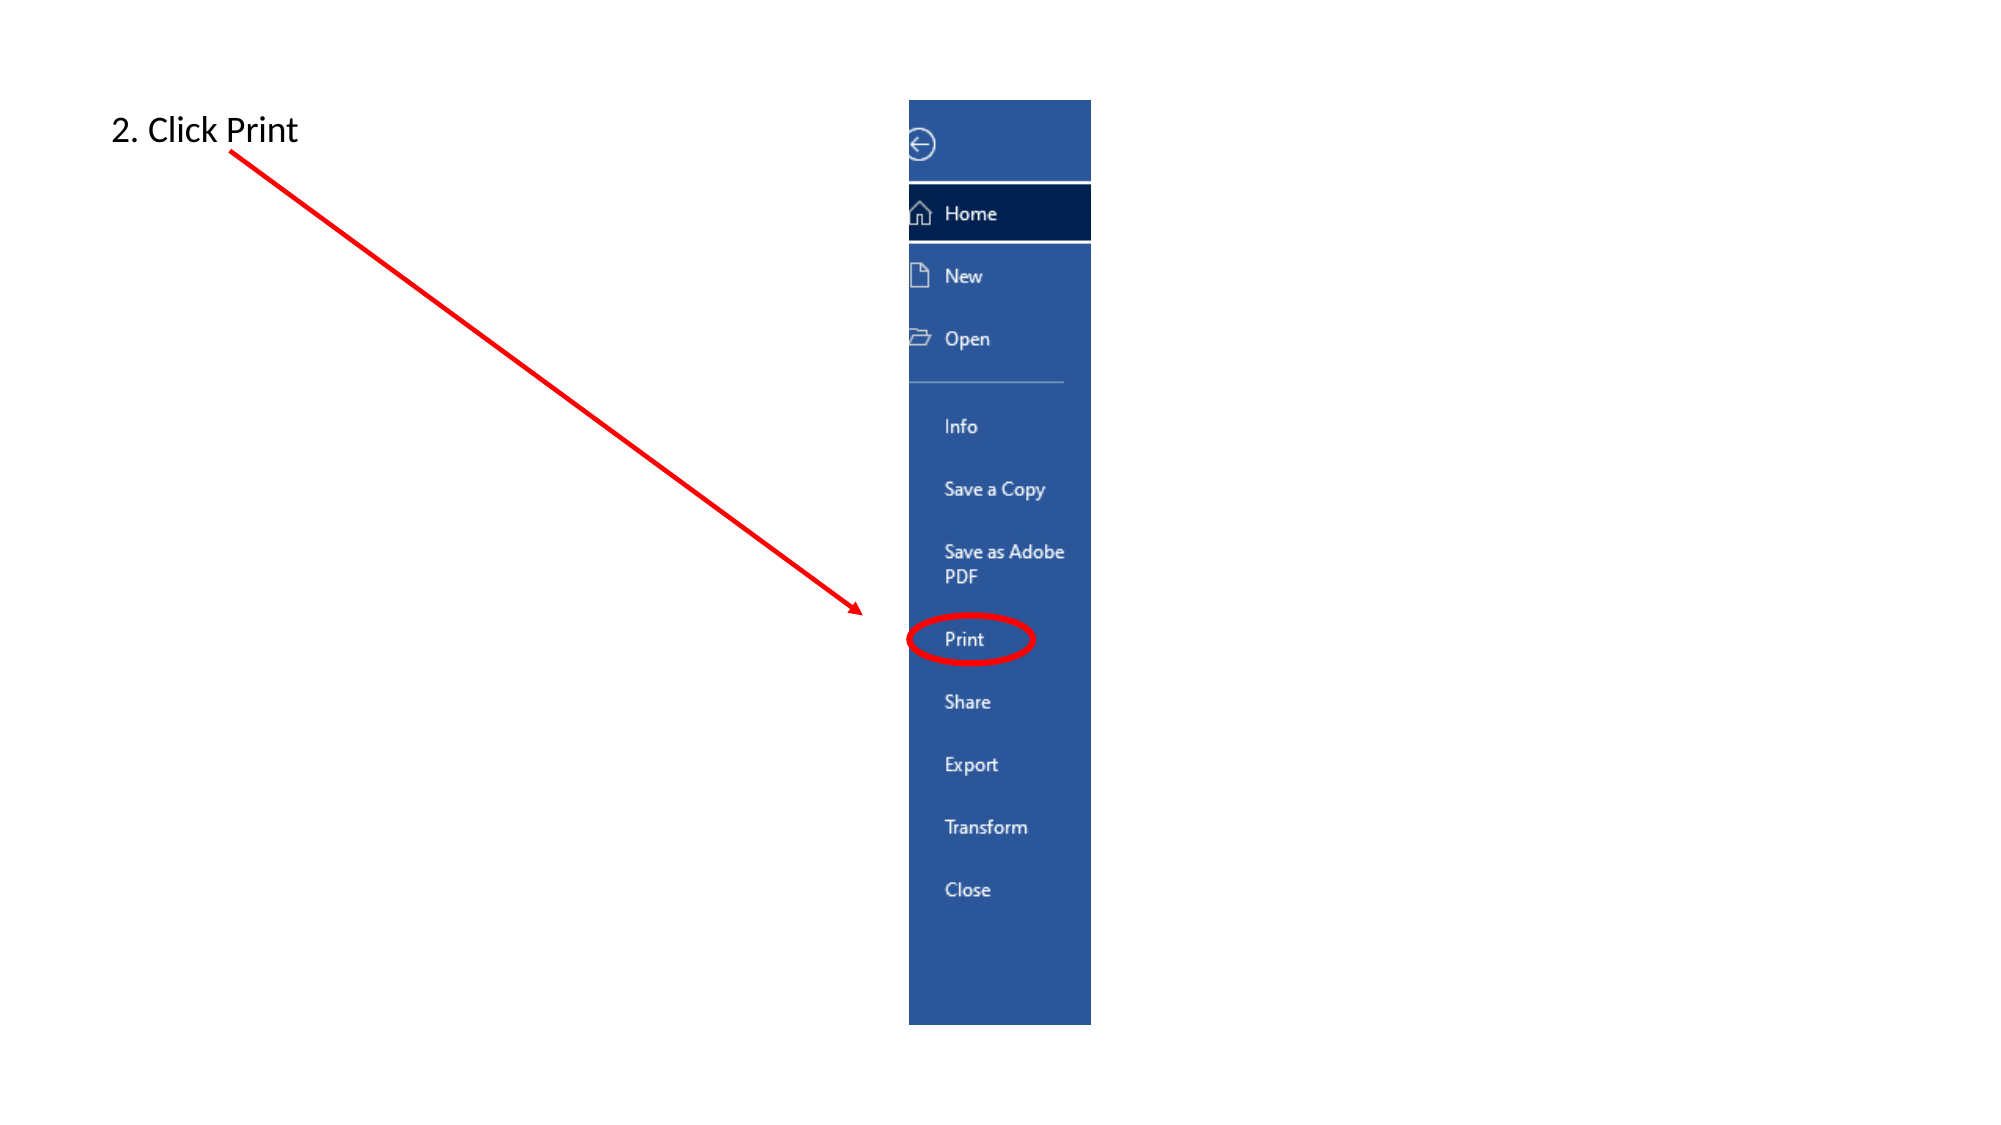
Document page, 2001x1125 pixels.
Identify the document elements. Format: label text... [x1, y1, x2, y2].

picture [909, 100, 1091, 1025]
text_box 2. Click Print [96, 97, 1813, 203]
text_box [229, 150, 863, 616]
